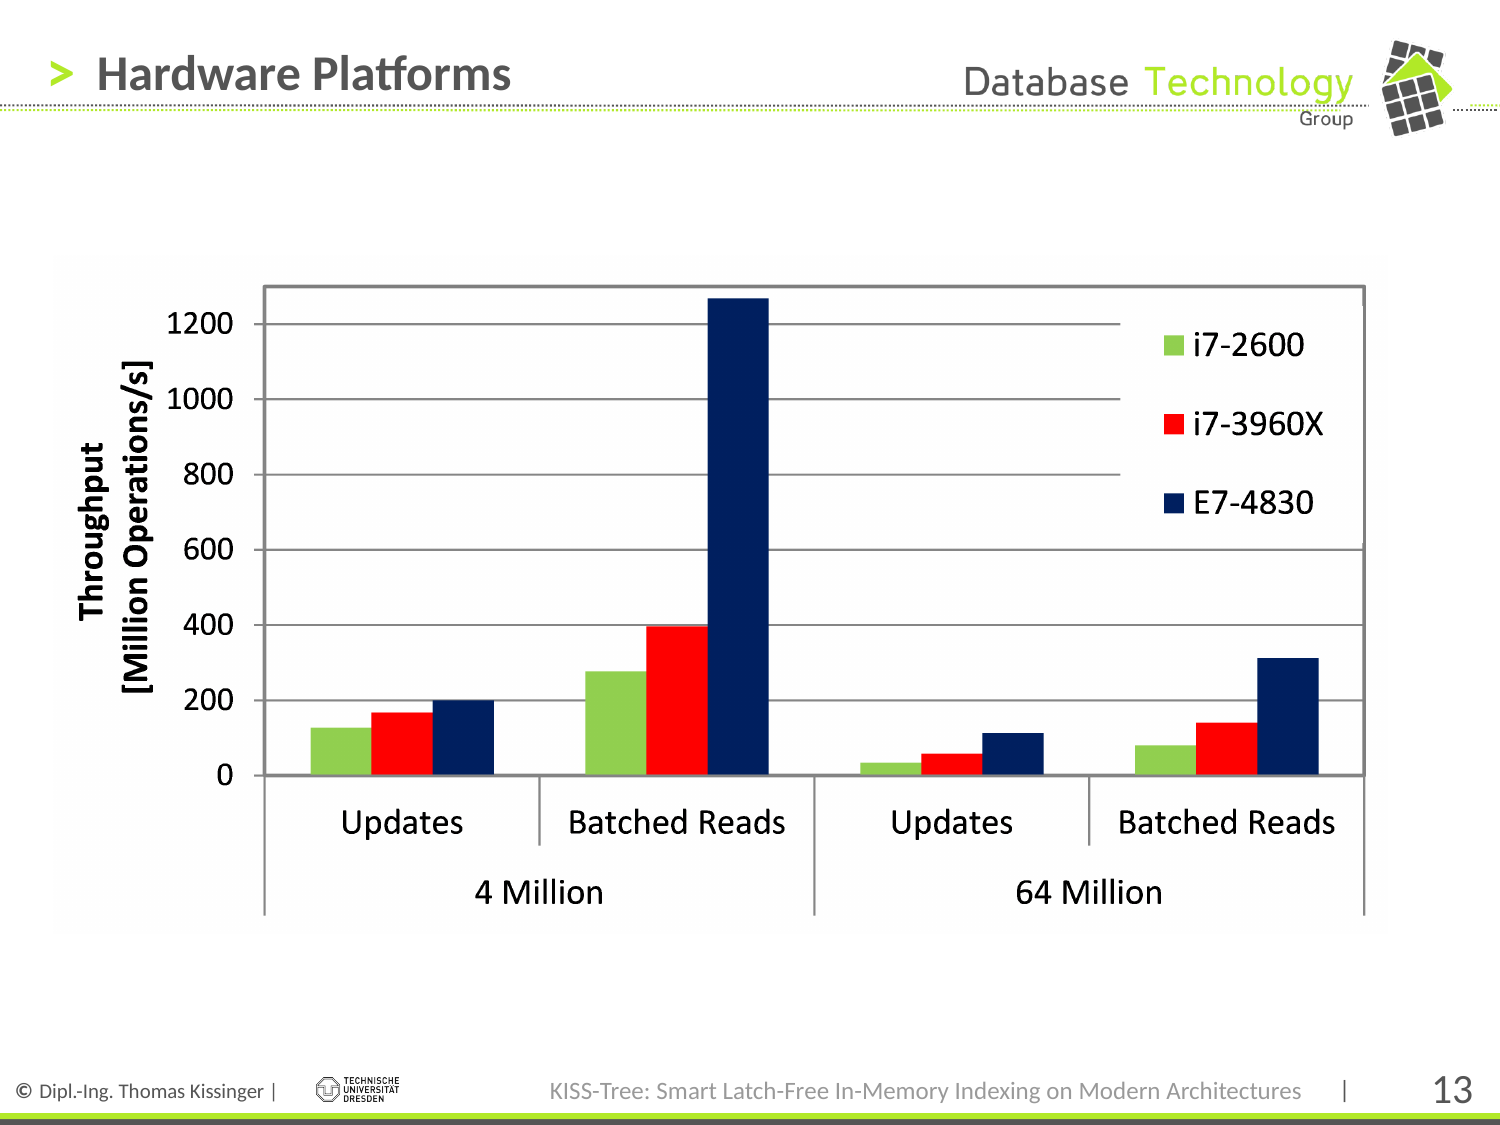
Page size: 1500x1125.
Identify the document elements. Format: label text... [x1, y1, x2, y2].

picture [52, 255, 1389, 935]
footer KISS-Tree: Smart Latch-Free In-Memory Indexing on Modern Architectures [445, 1066, 1324, 1112]
title Hardware Platforms [82, 33, 926, 118]
picture [948, 34, 1454, 138]
